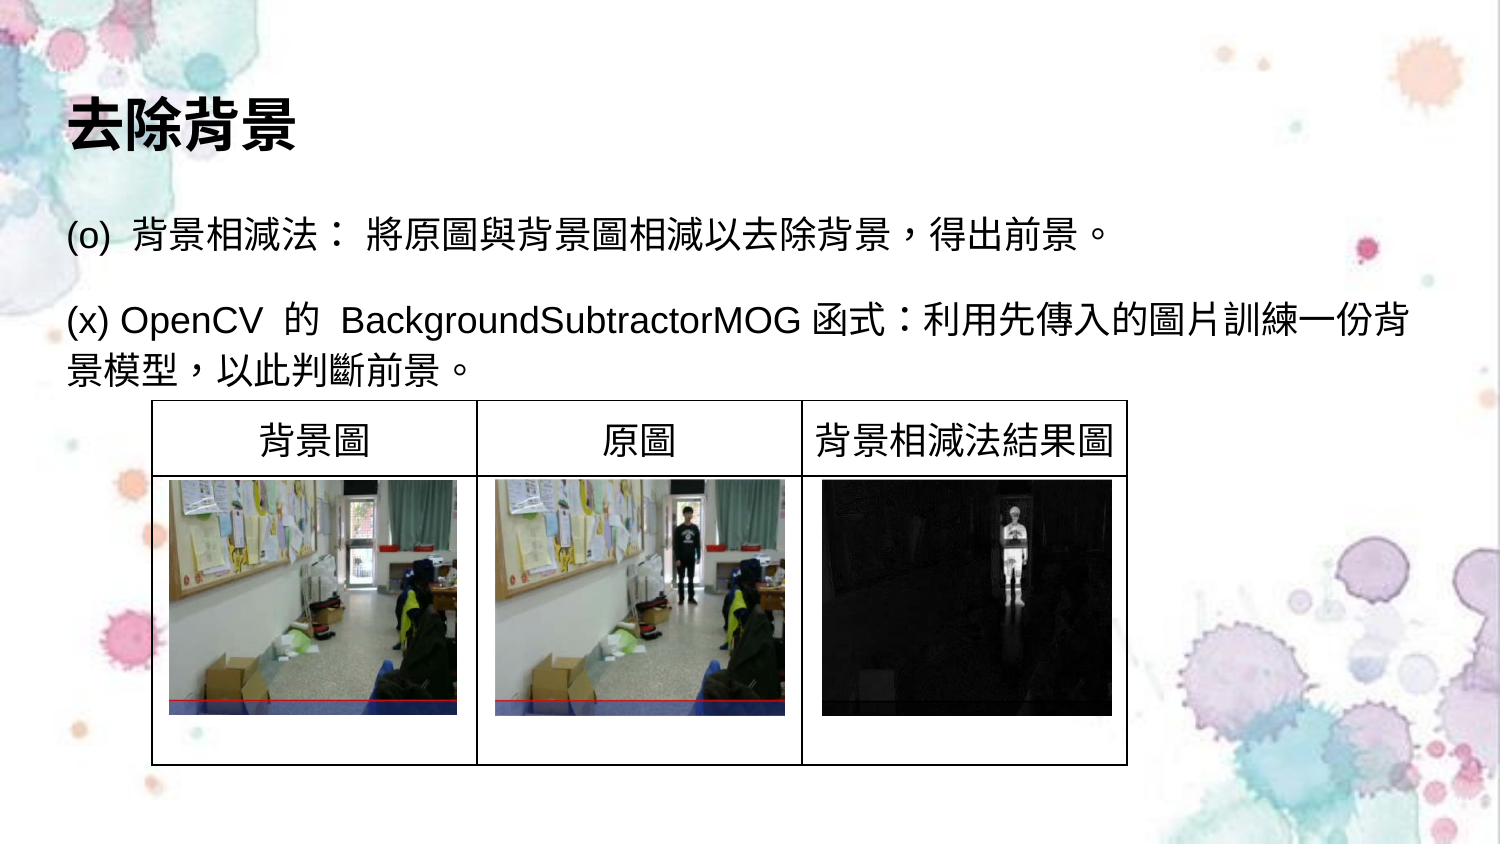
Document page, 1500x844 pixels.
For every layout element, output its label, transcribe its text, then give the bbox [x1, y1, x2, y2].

list (o) 背景相減法： 將原圖與背景圖相減以去除背景，得出前景。 (x) OpenCV 的 BackgroundSubtractorMOG函式：利用先傳入的圖片訓練一份背景模型，以此判斷前景。 [51, 189, 1449, 750]
picture [0, 0, 1500, 844]
table_header 原圖 [478, 401, 801, 475]
table_header 背景圖 [153, 401, 476, 475]
table_cell [803, 477, 1126, 764]
table_cell [153, 477, 476, 764]
title 去除背景 [51, 72, 1449, 167]
table_cell [478, 477, 801, 764]
table_header 背景相減法結果圖 [803, 401, 1126, 475]
